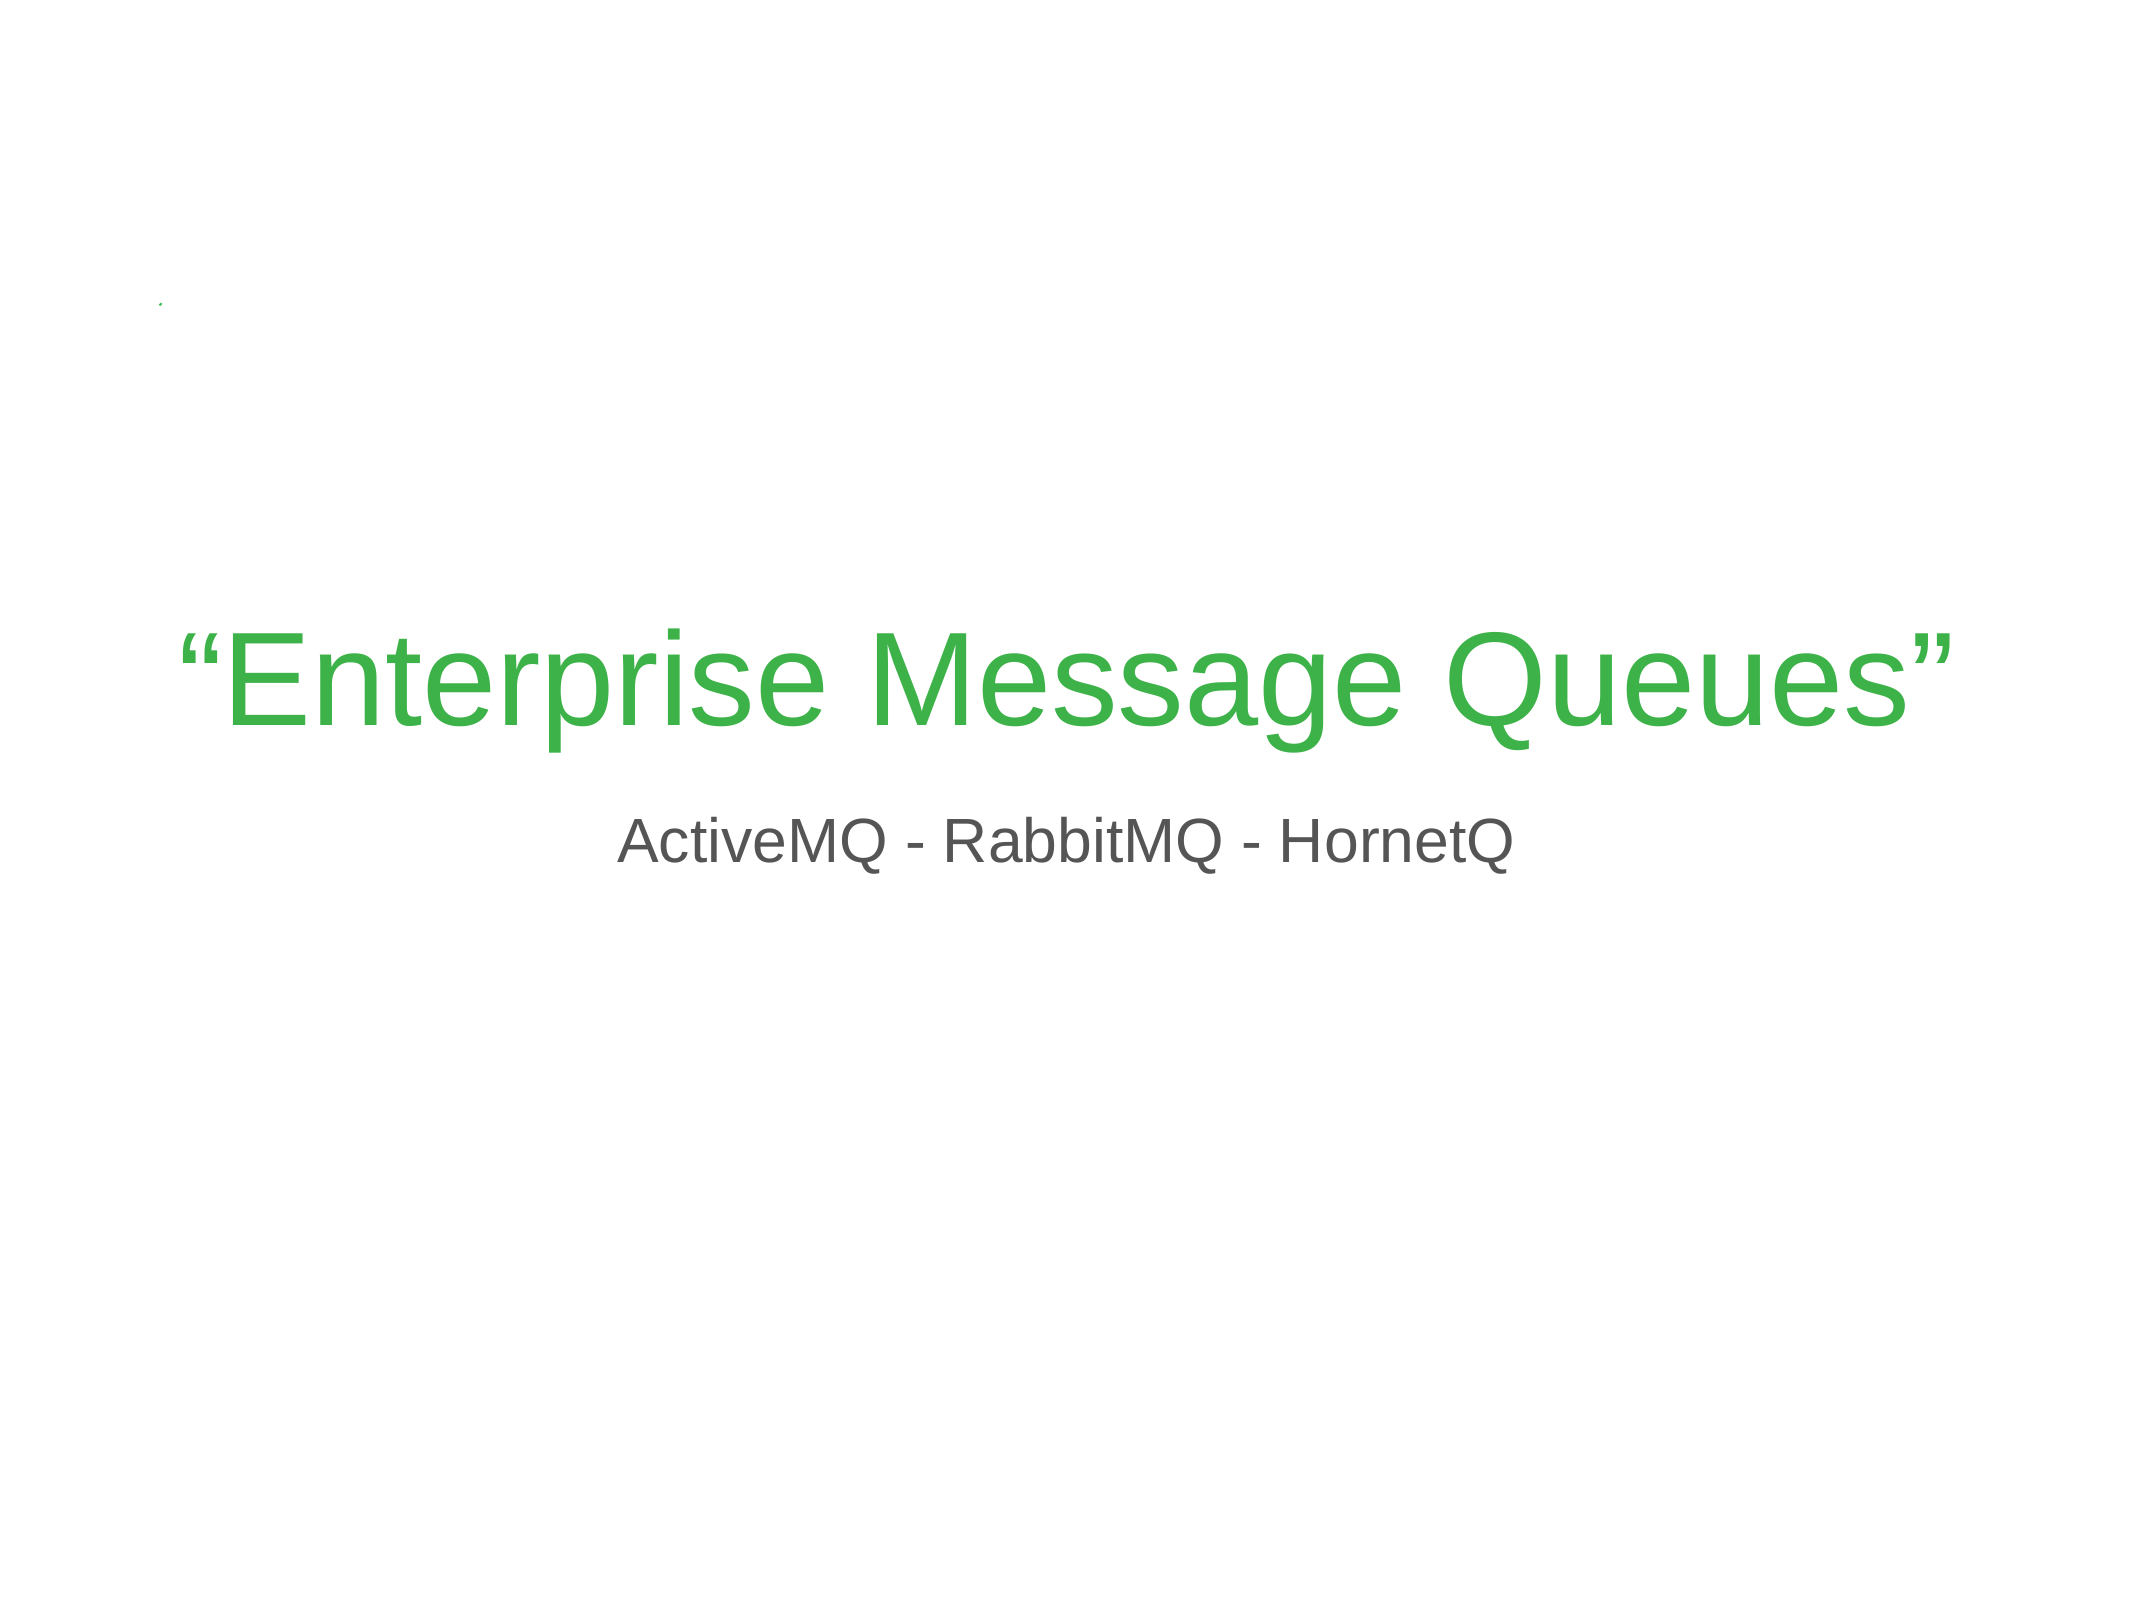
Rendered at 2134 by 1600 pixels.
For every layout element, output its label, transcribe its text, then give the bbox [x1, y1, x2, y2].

title “Enterprise Message Queues” [122, 464, 2011, 753]
list ActiveMQ - RabbitMQ - HornetQ [122, 800, 2011, 988]
